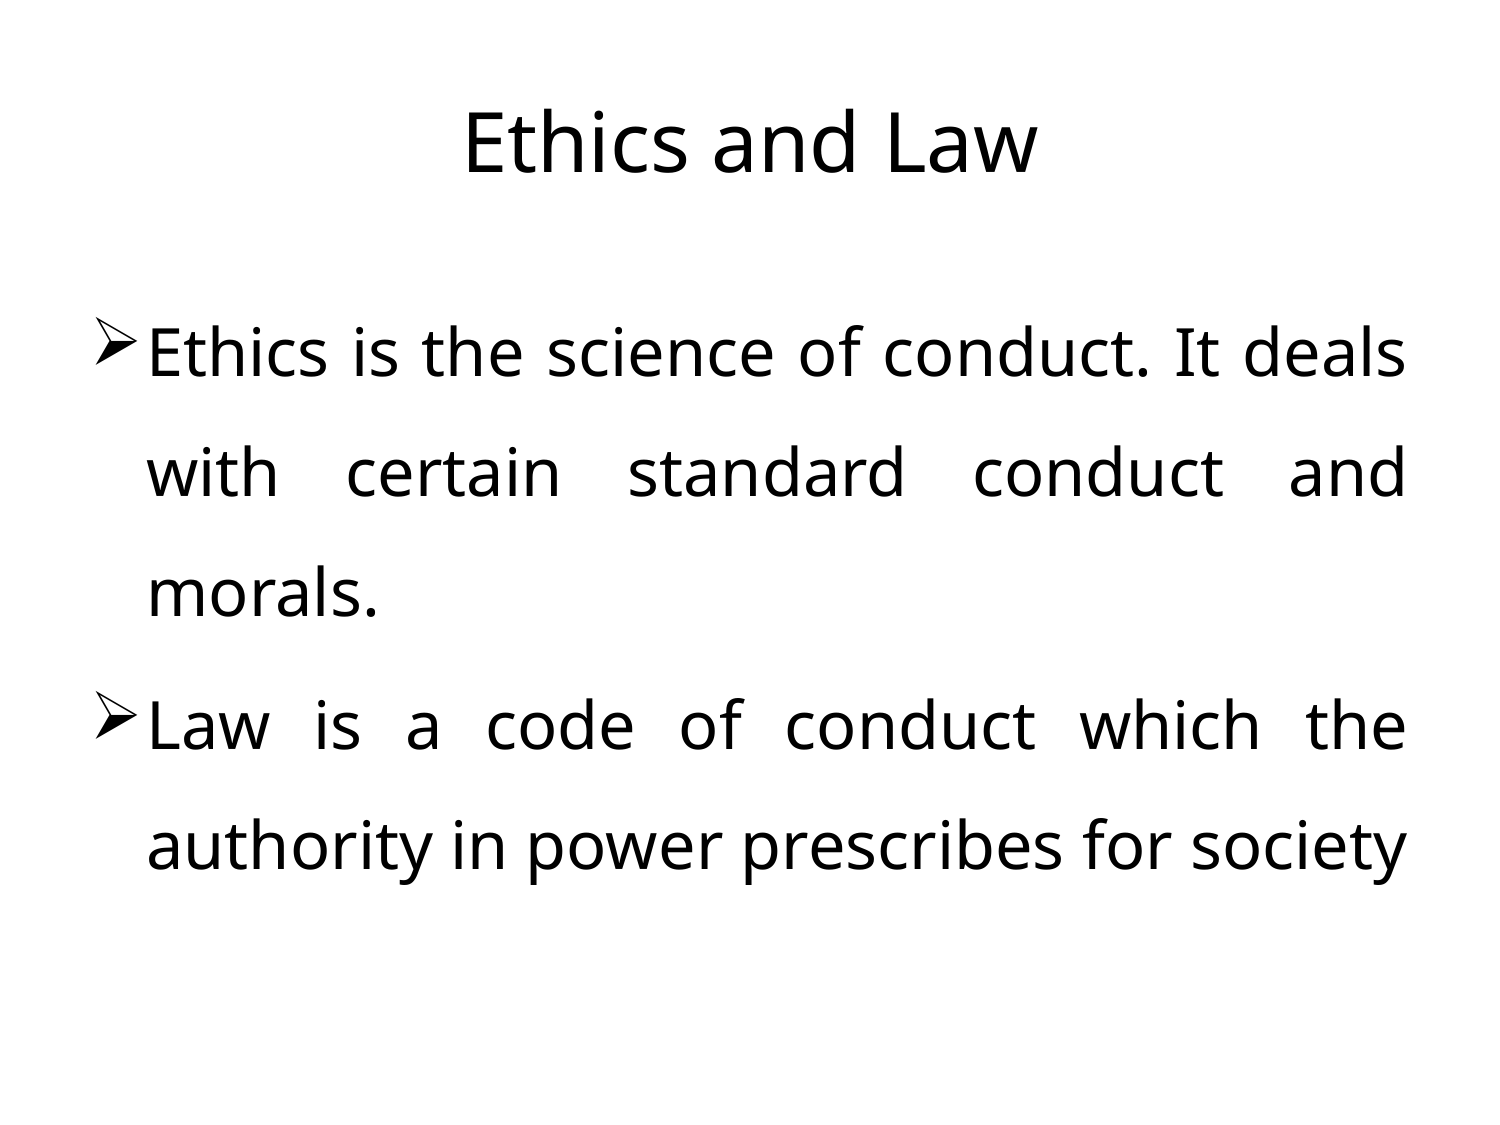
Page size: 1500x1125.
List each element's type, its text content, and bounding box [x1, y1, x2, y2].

list Ethics is the science of conduct. It deals with certain standard conduct and morals. Law is a code of conduct which the authority in power prescribes for society [75, 262, 1425, 1005]
title Ethics and Law [75, 45, 1425, 233]
